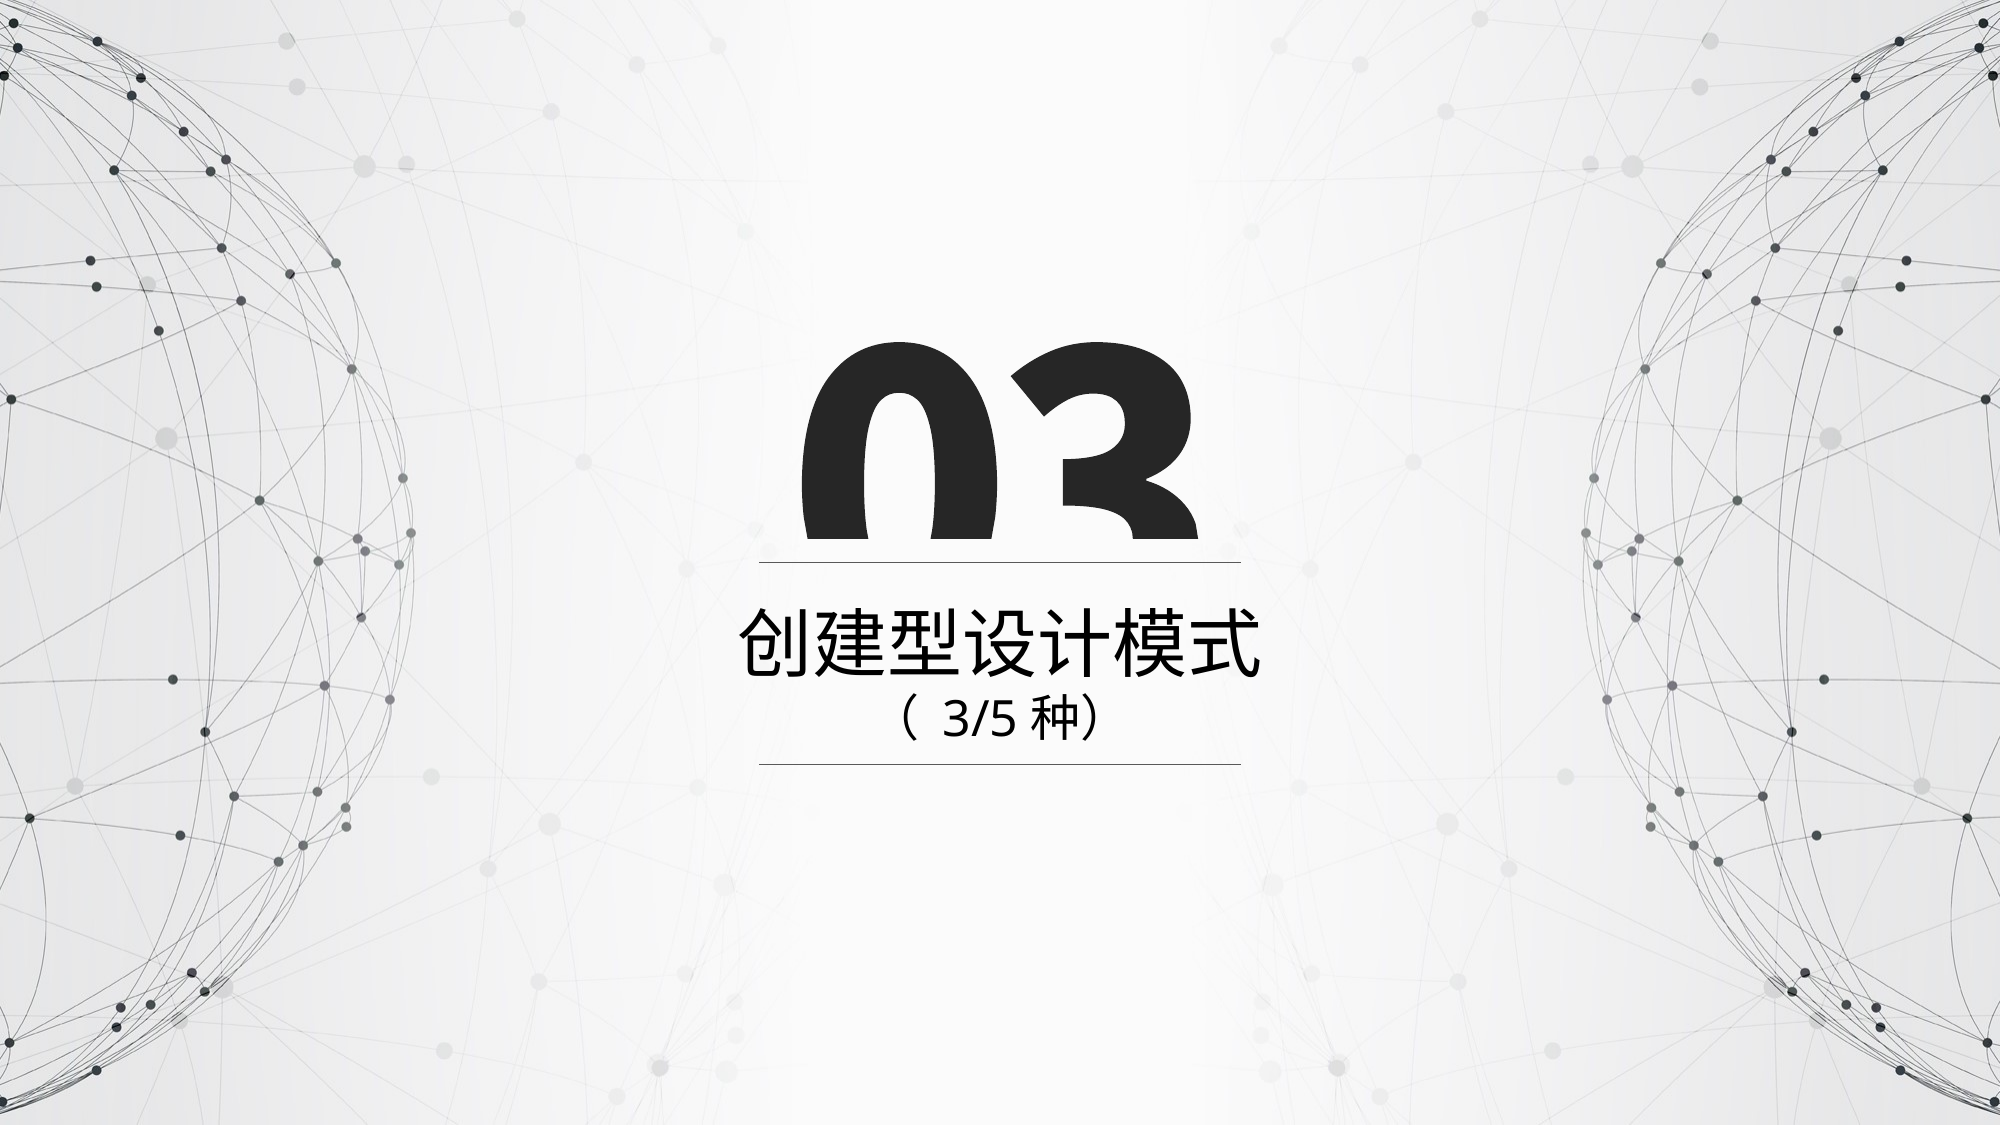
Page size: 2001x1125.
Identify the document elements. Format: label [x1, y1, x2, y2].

text_box [719, 562, 1281, 765]
picture [0, 0, 2000, 1125]
text_box [801, 342, 1199, 539]
